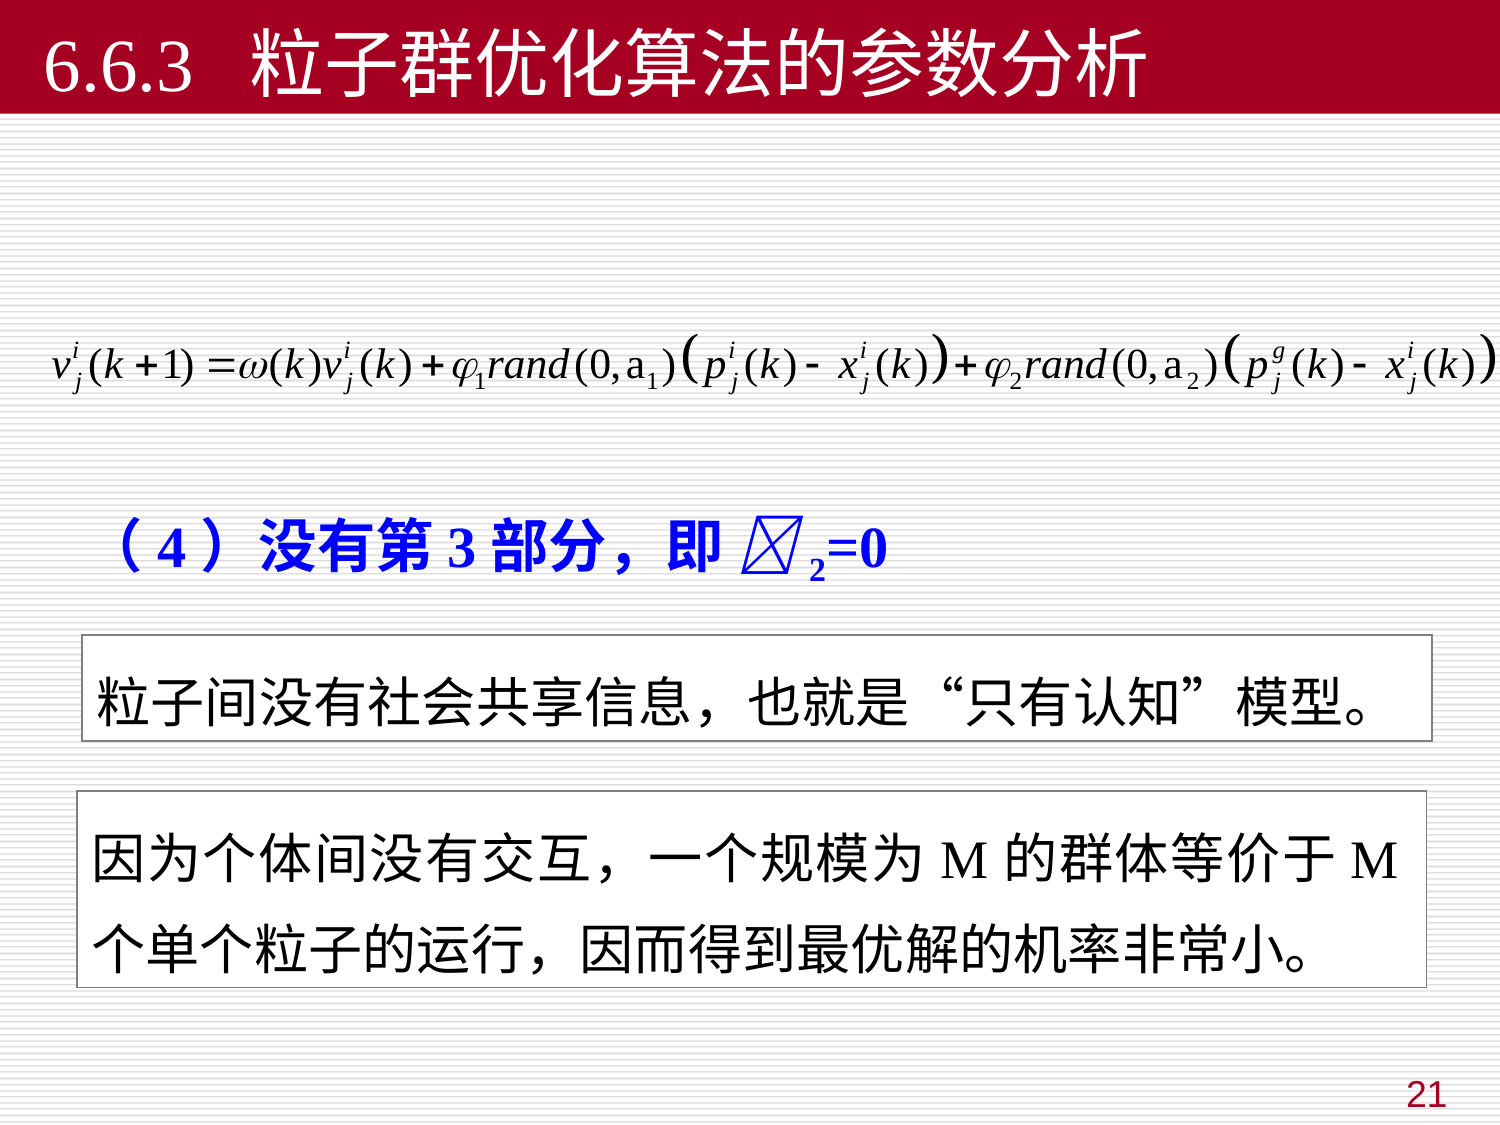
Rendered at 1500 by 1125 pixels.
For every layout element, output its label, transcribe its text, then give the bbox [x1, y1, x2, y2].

text_box 粒子间没有社会共享信息，也就是“只有认知”模型。 [81, 635, 1432, 741]
title 6.6.3 粒子群优化算法的参数分析 [0, 0, 1500, 114]
text_box [174, 609, 900, 635]
slide_number 21 [1137, 1062, 1463, 1122]
text_box （4）没有第3部分，即 2=0 [70, 485, 933, 596]
text_box 因为个体间没有交互，一个规模为M的群体等价于M个单个粒子的运行，因而得到最优解的机率非常小。 [76, 791, 1427, 988]
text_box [45, 327, 1500, 407]
picture [0, 114, 1500, 1125]
